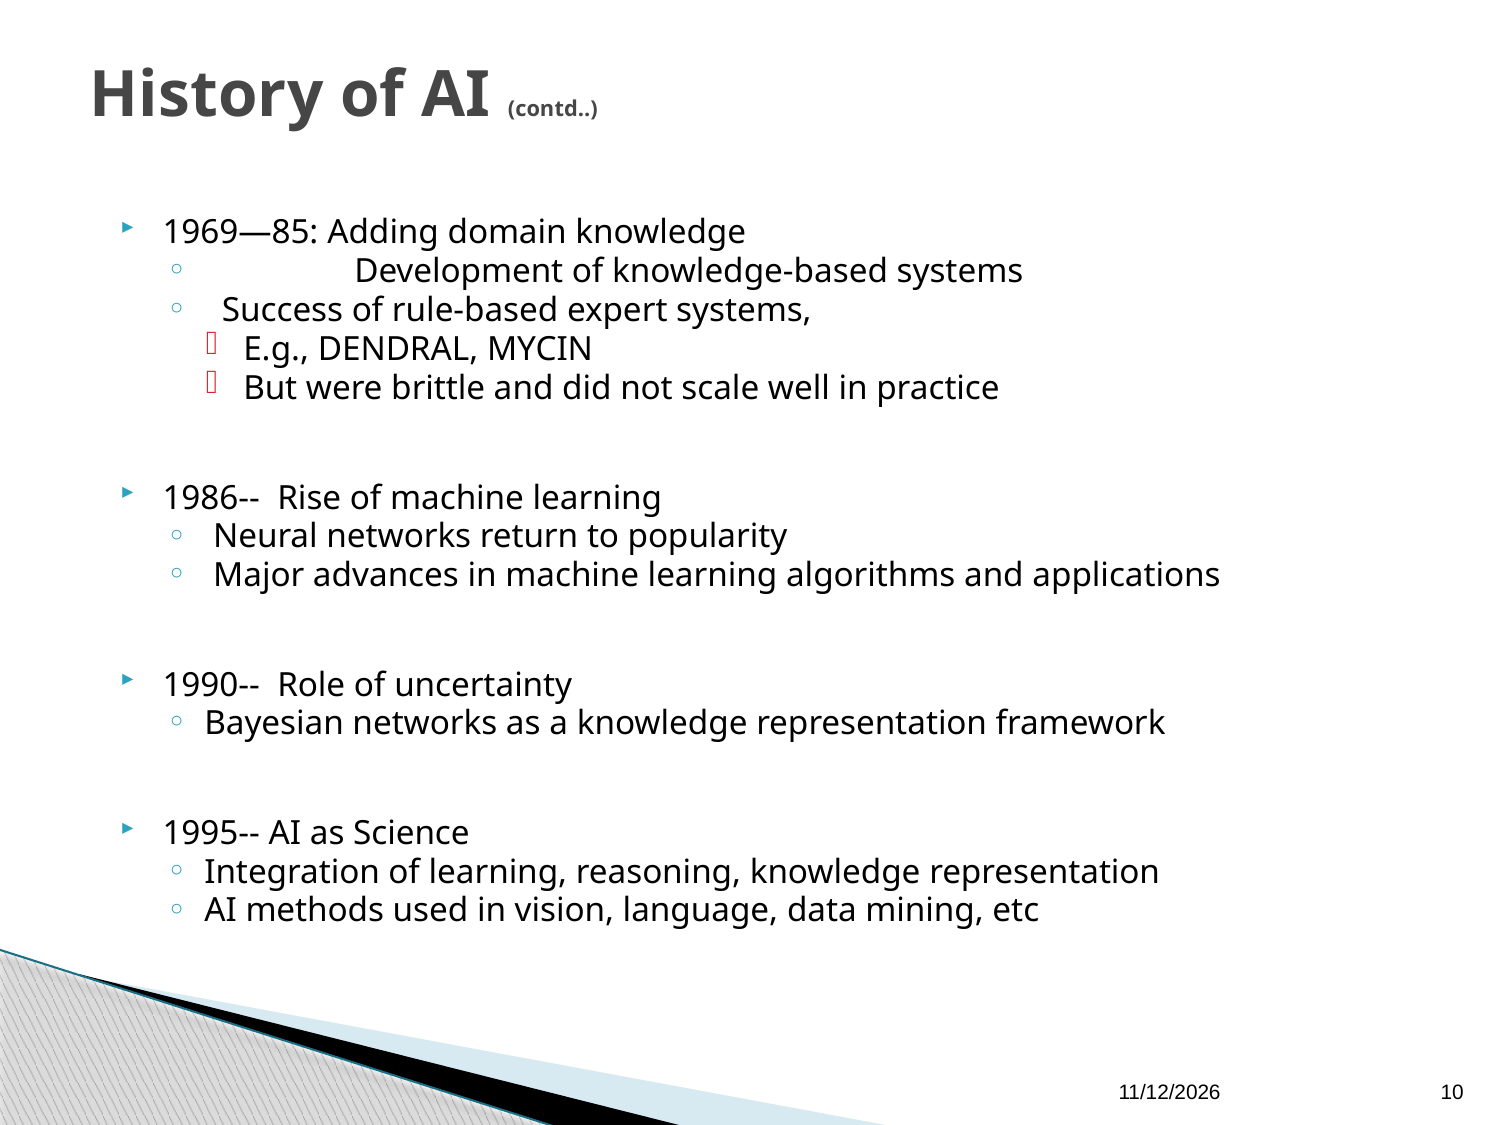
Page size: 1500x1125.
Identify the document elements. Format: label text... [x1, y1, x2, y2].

list 1969—85: Adding domain knowledge Development of knowledge-based systems Success of rule-based expert systems, E.g., DENDRAL, MYCIN But were brittle and did not scale well in practice 1986-- Rise of machine learning Neural networks return to popularity Major advances in machine learning algorithms and applications 1990-- Role of uncertainty Bayesian networks as a knowledge representation framework 1995-- AI as Science Integration of learning, reasoning, knowledge representation AI methods used in vision, language, data mining, etc [87, 162, 1388, 1051]
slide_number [1103, 1051, 1418, 1112]
title History of AI (contd..) [75, 45, 1425, 138]
slide_number 10 [1418, 1051, 1479, 1112]
